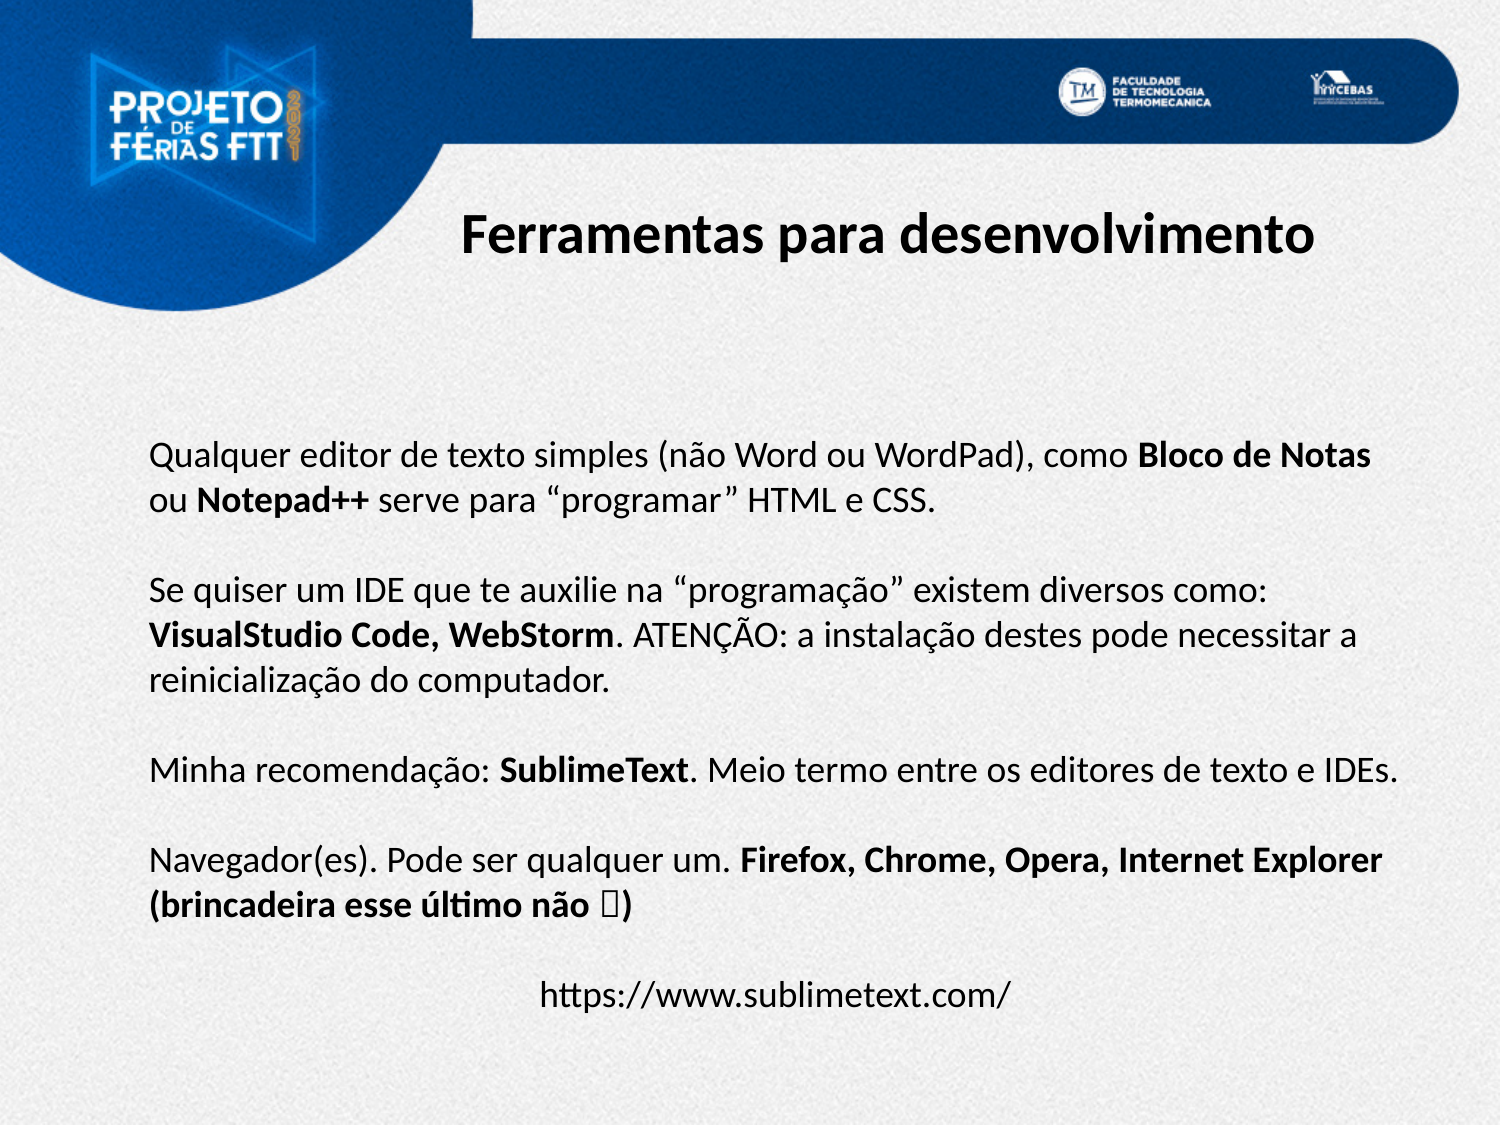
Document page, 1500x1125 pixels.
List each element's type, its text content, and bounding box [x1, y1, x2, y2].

picture [0, 0, 1500, 1125]
text_box Qualquer editor de texto simples (não Word ou WordPad), como Bloco de Notas ou Notepad++ serve para “programar” HTML e CSS. Se quiser um IDE que te auxilie na “programação” existem diversos como: VisualStudio Code, WebStorm. ATENÇÃO: a instalação destes pode necessitar a reinicialização do computador. Minha recomendação: SublimeText. Meio termo entre os editores de texto e IDEs. Navegador(es). Pode ser qualquer um. Firefox, Chrome, Opera, Internet Explorer (brincadeira esse último não ) https://www.sublimetext.com/ [133, 422, 1417, 1022]
text_box Ferramentas para desenvolvimento [446, 187, 1331, 273]
